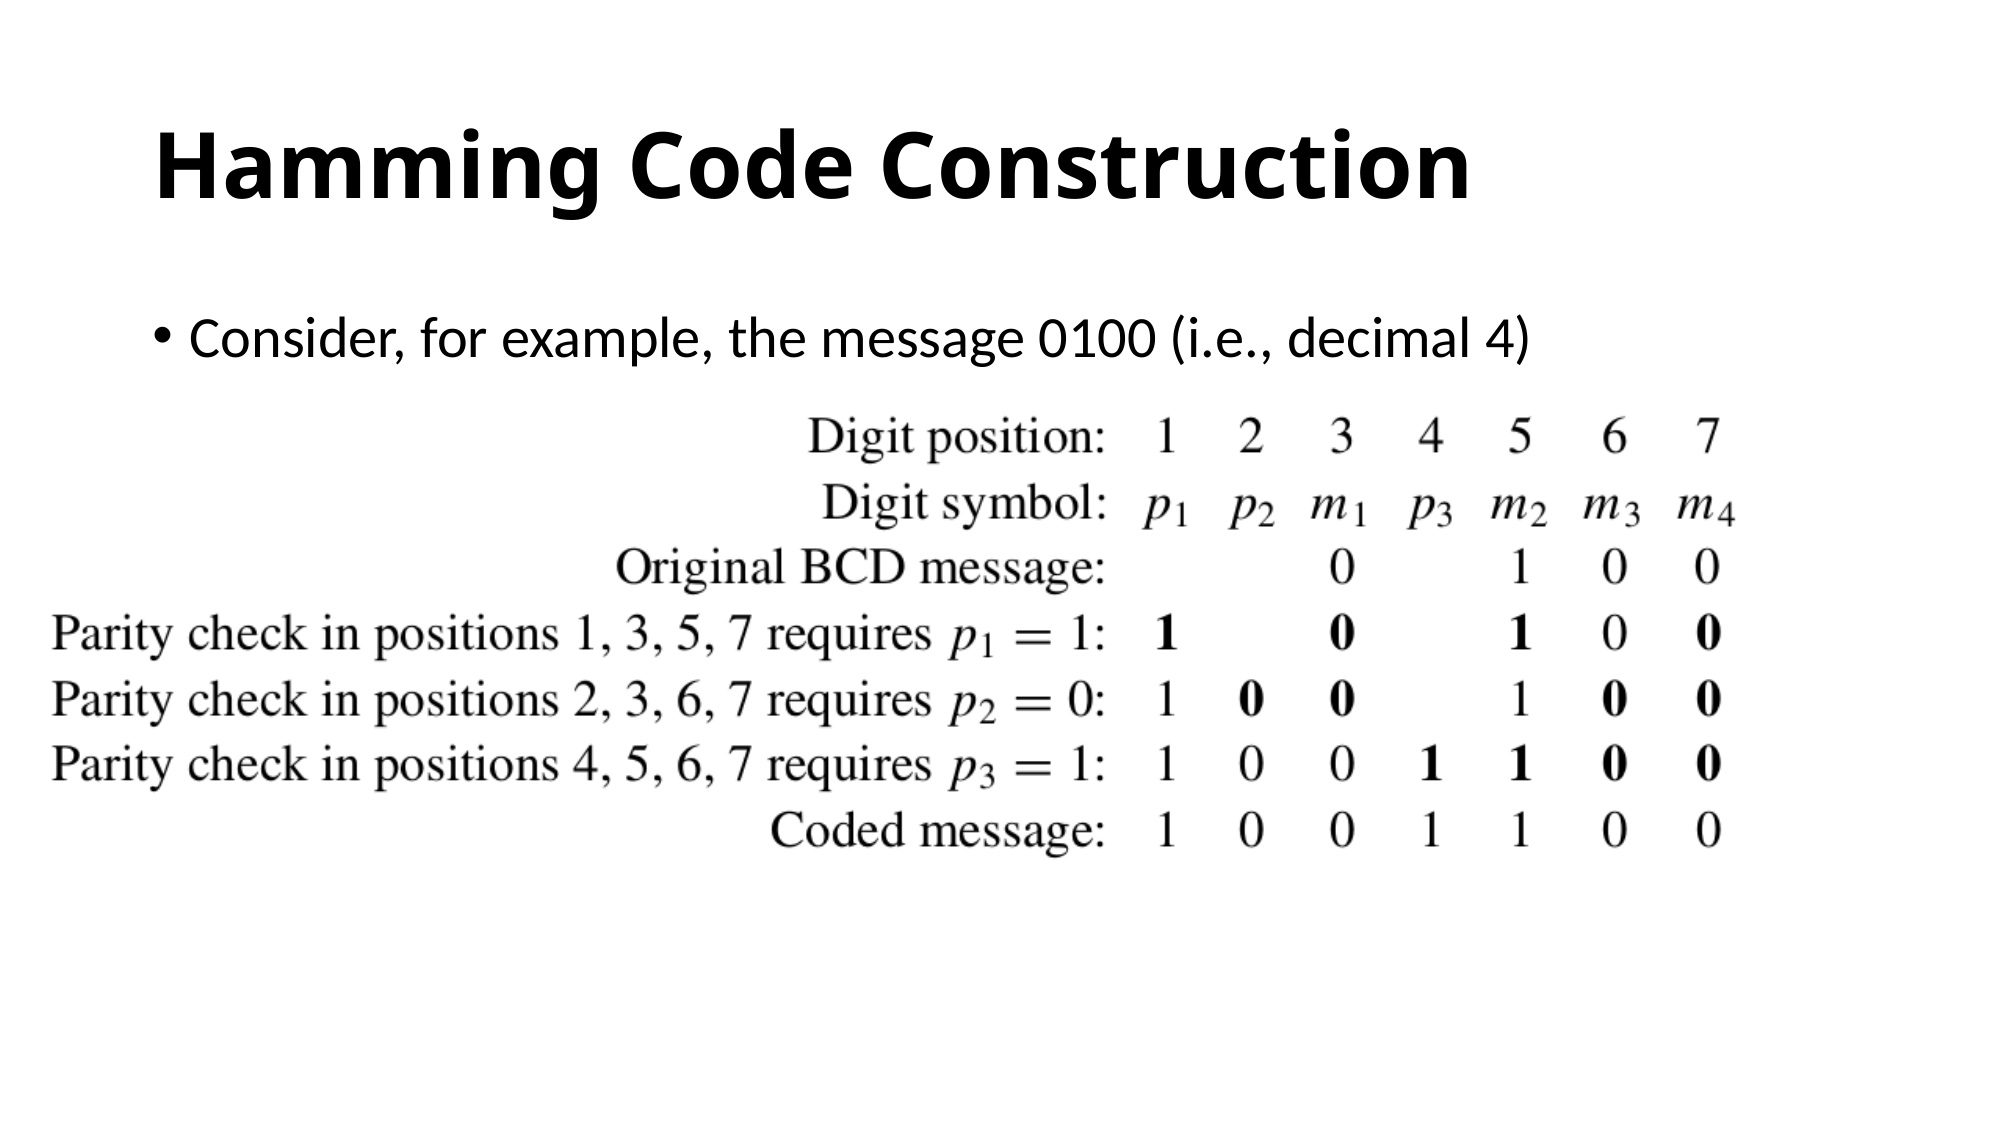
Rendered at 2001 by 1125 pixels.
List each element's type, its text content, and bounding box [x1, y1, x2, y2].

title Hamming Code Construction [137, 59, 1863, 278]
picture [33, 388, 1776, 894]
list Consider, for example, the message 0100 (i.e., decimal 4) [137, 299, 1863, 1014]
